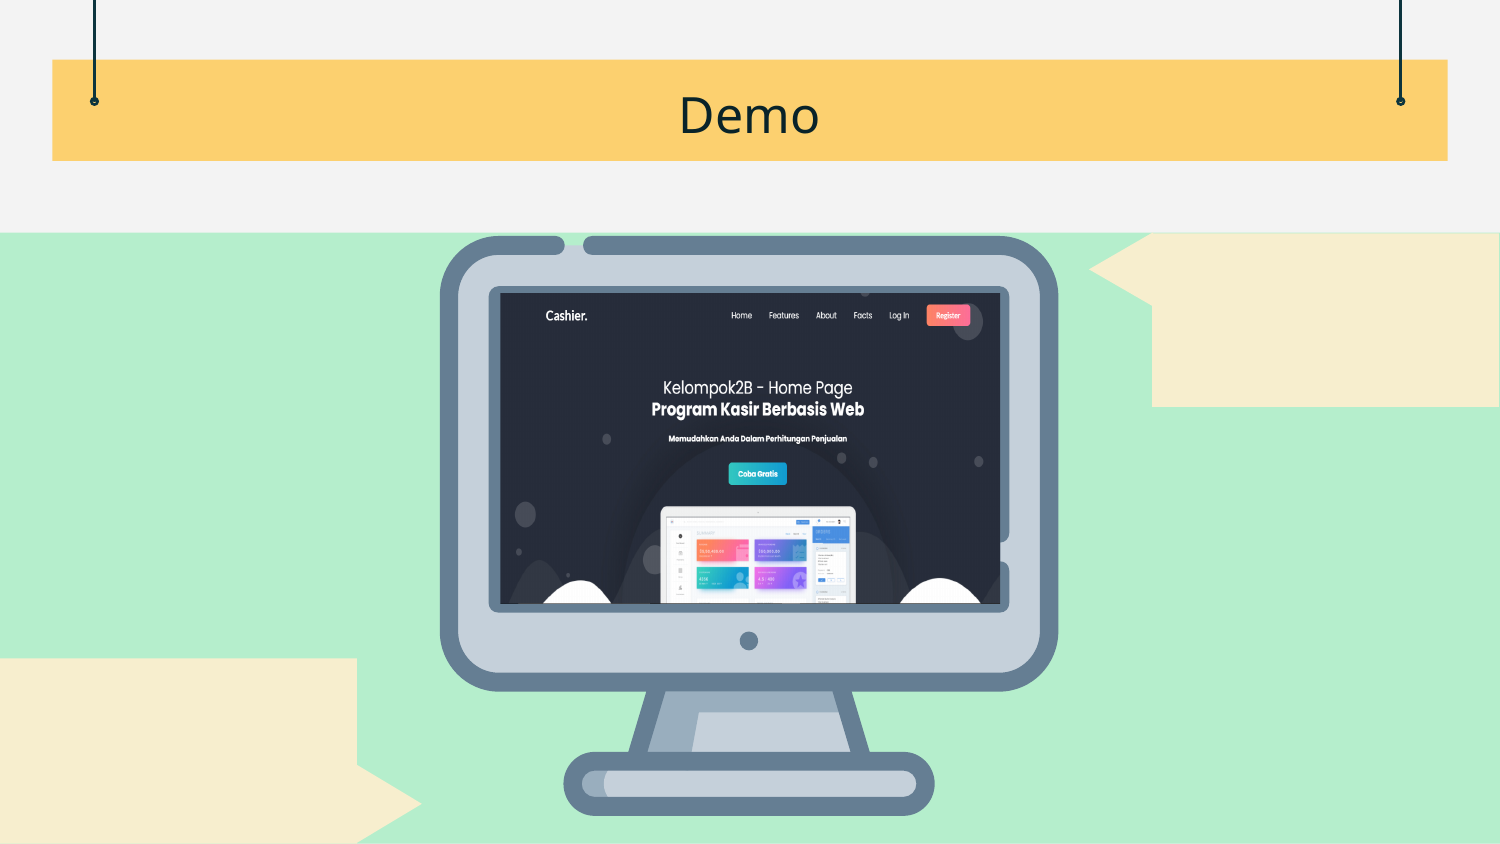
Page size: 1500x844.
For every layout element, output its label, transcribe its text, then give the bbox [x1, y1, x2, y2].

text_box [1088, 231, 1500, 408]
picture [499, 292, 1001, 604]
title Demo [225, 68, 1274, 164]
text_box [0, 658, 423, 844]
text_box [439, 235, 1059, 817]
